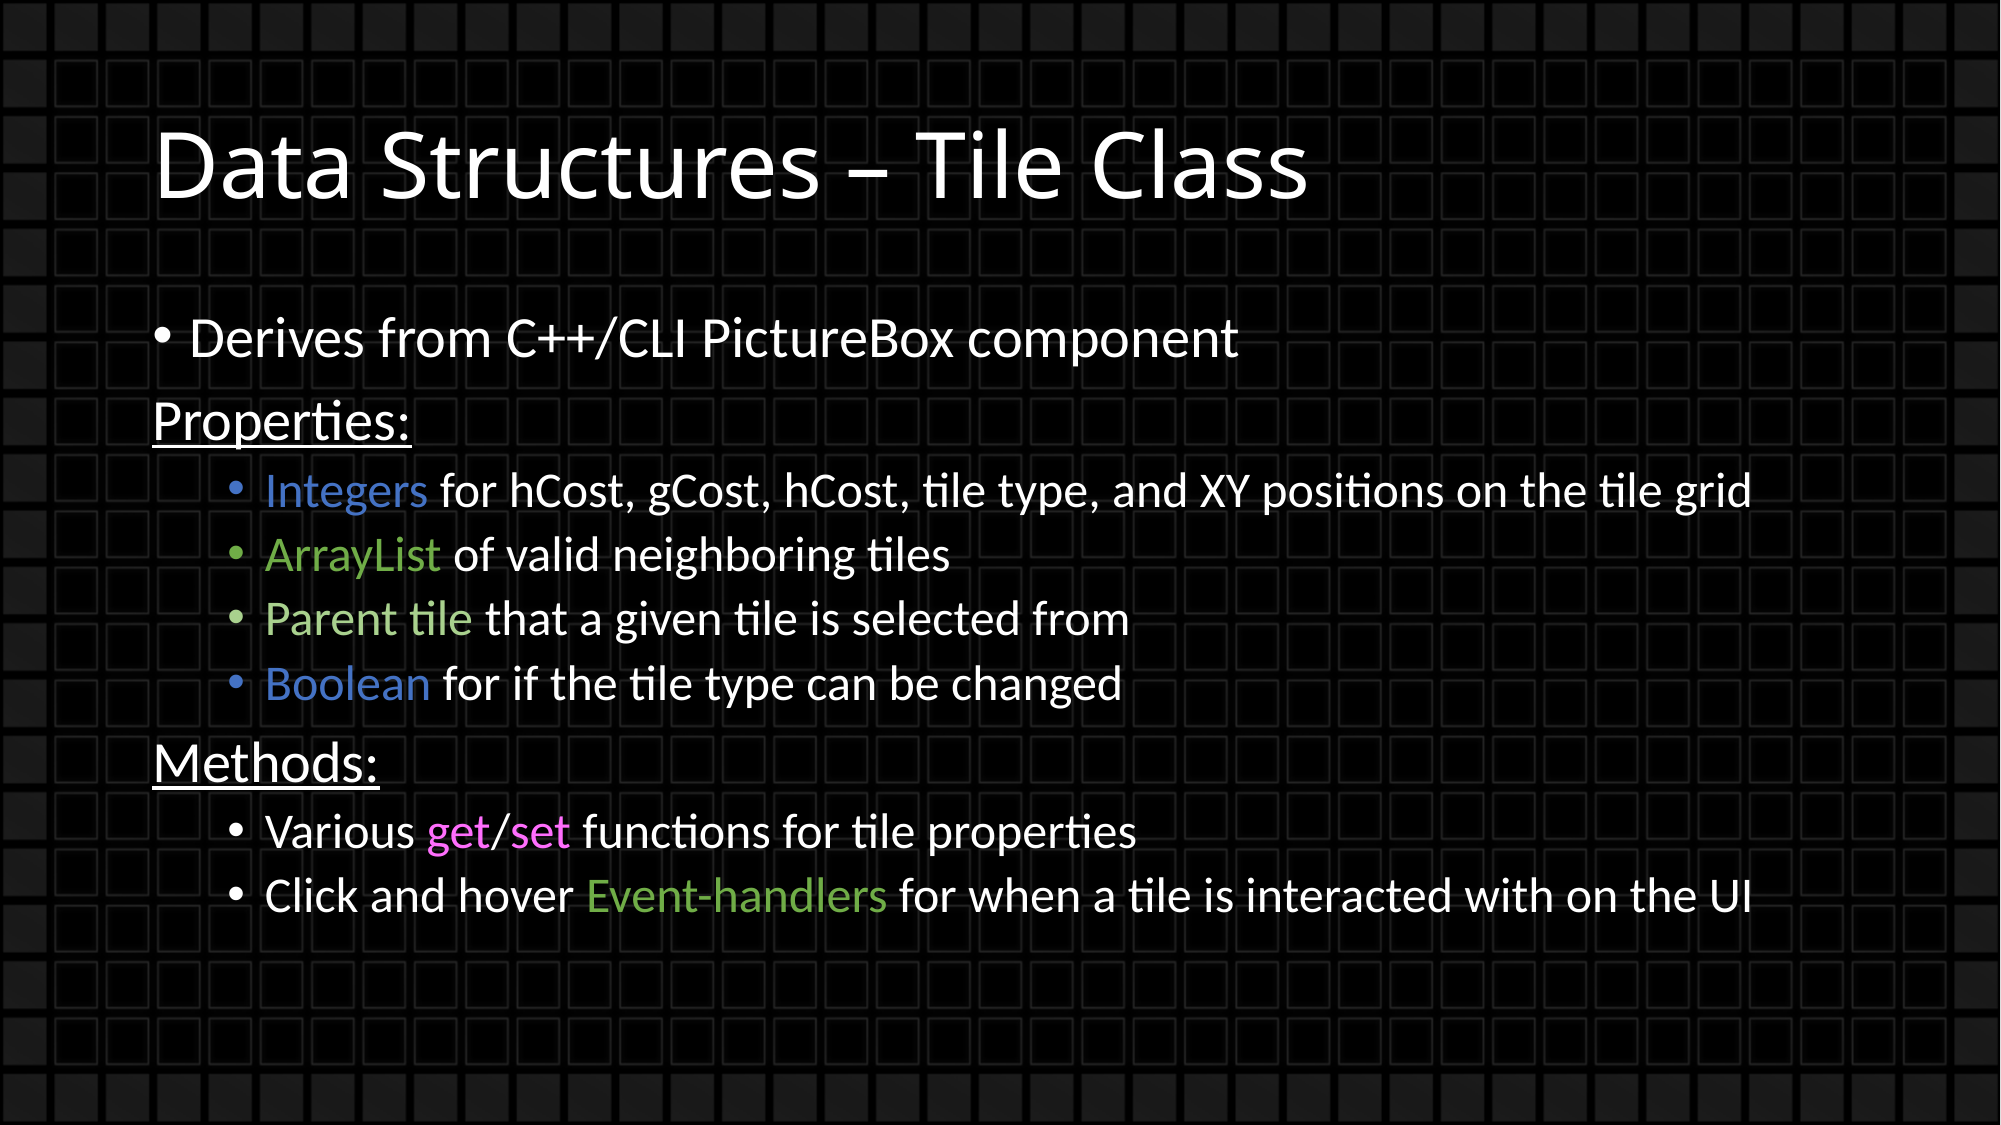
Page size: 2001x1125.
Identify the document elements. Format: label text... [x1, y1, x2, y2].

list Derives from C++/CLI PictureBox component Properties: Integers for hCost, gCost, hCost, tile type, and XY positions on the tile grid ArrayList of valid neighboring tiles Parent tile that a given tile is selected from Boolean for if the tile type can be changed Methods: Various get/set functions for tile properties Click and hover Event-handlers for when a tile is interacted with on the UI [137, 299, 1863, 1014]
title Data Structures – Tile Class [137, 59, 1863, 278]
picture [0, 0, 2001, 1125]
